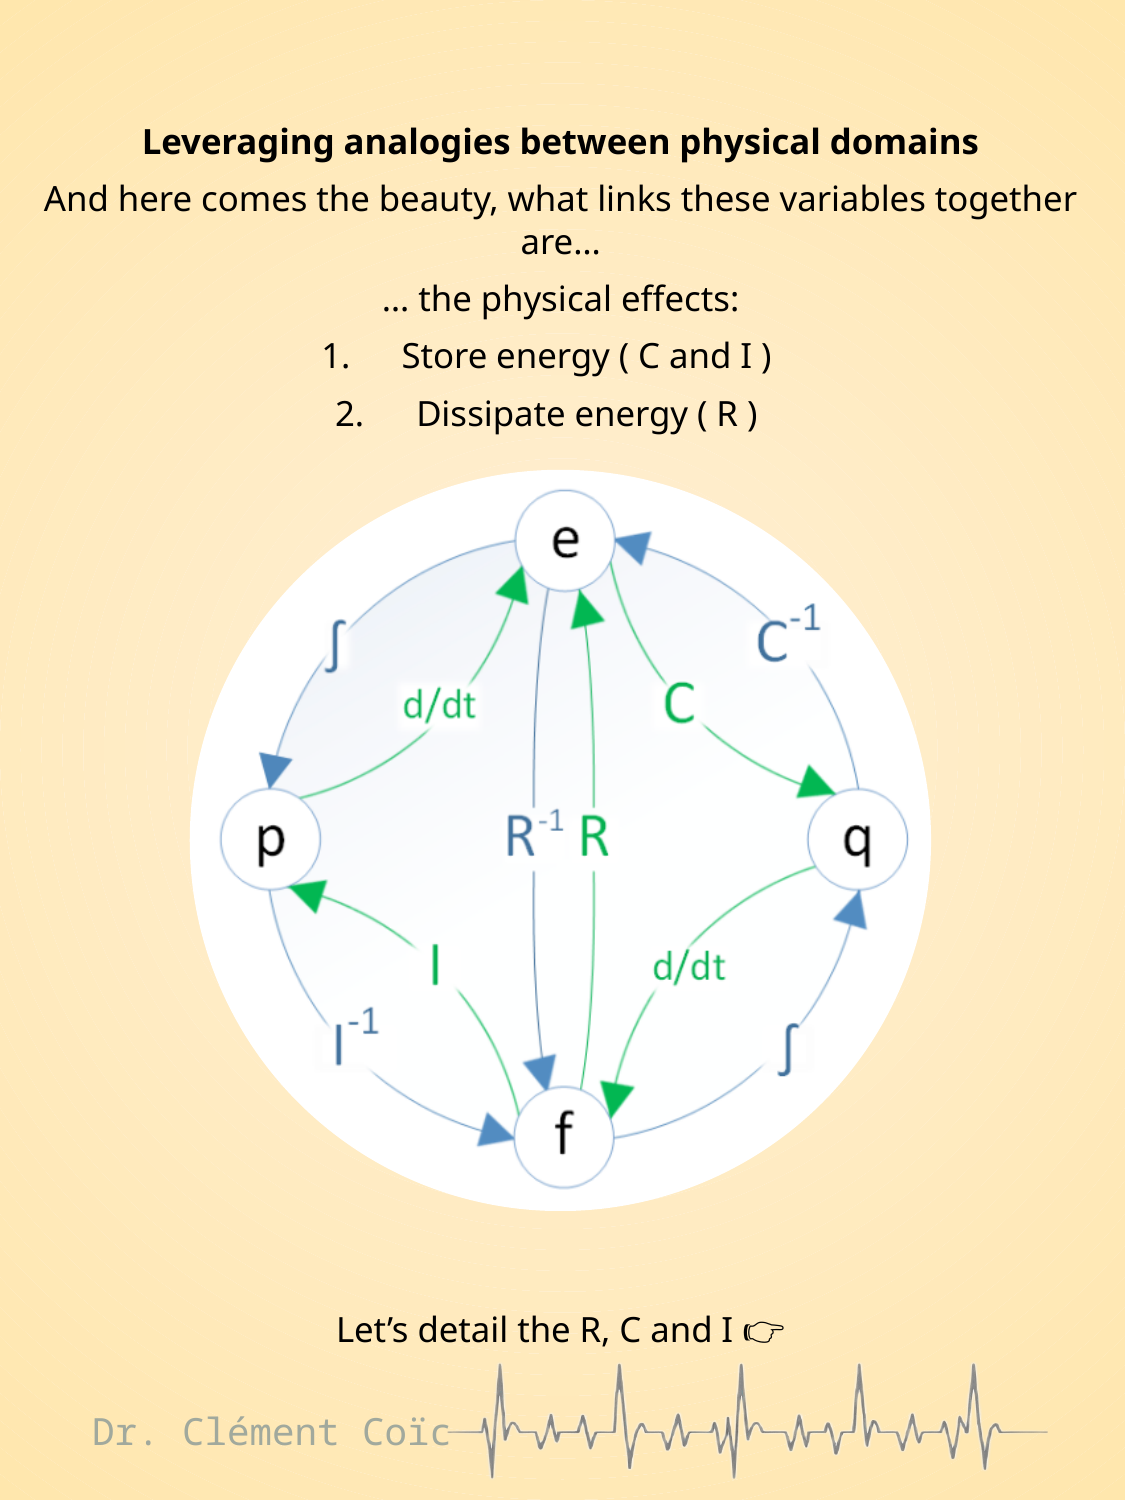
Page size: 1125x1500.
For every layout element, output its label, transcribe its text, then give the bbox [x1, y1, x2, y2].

picture [447, 1361, 1048, 1481]
text_box Leveraging analogies between physical domains And here comes the beauty, what links these variables together are… … the physical effects: Store energy ( C and I ) Dissipate energy ( R ) Let’s detail the R, C and I 👉 [0, 112, 1125, 1361]
picture [189, 469, 932, 1212]
